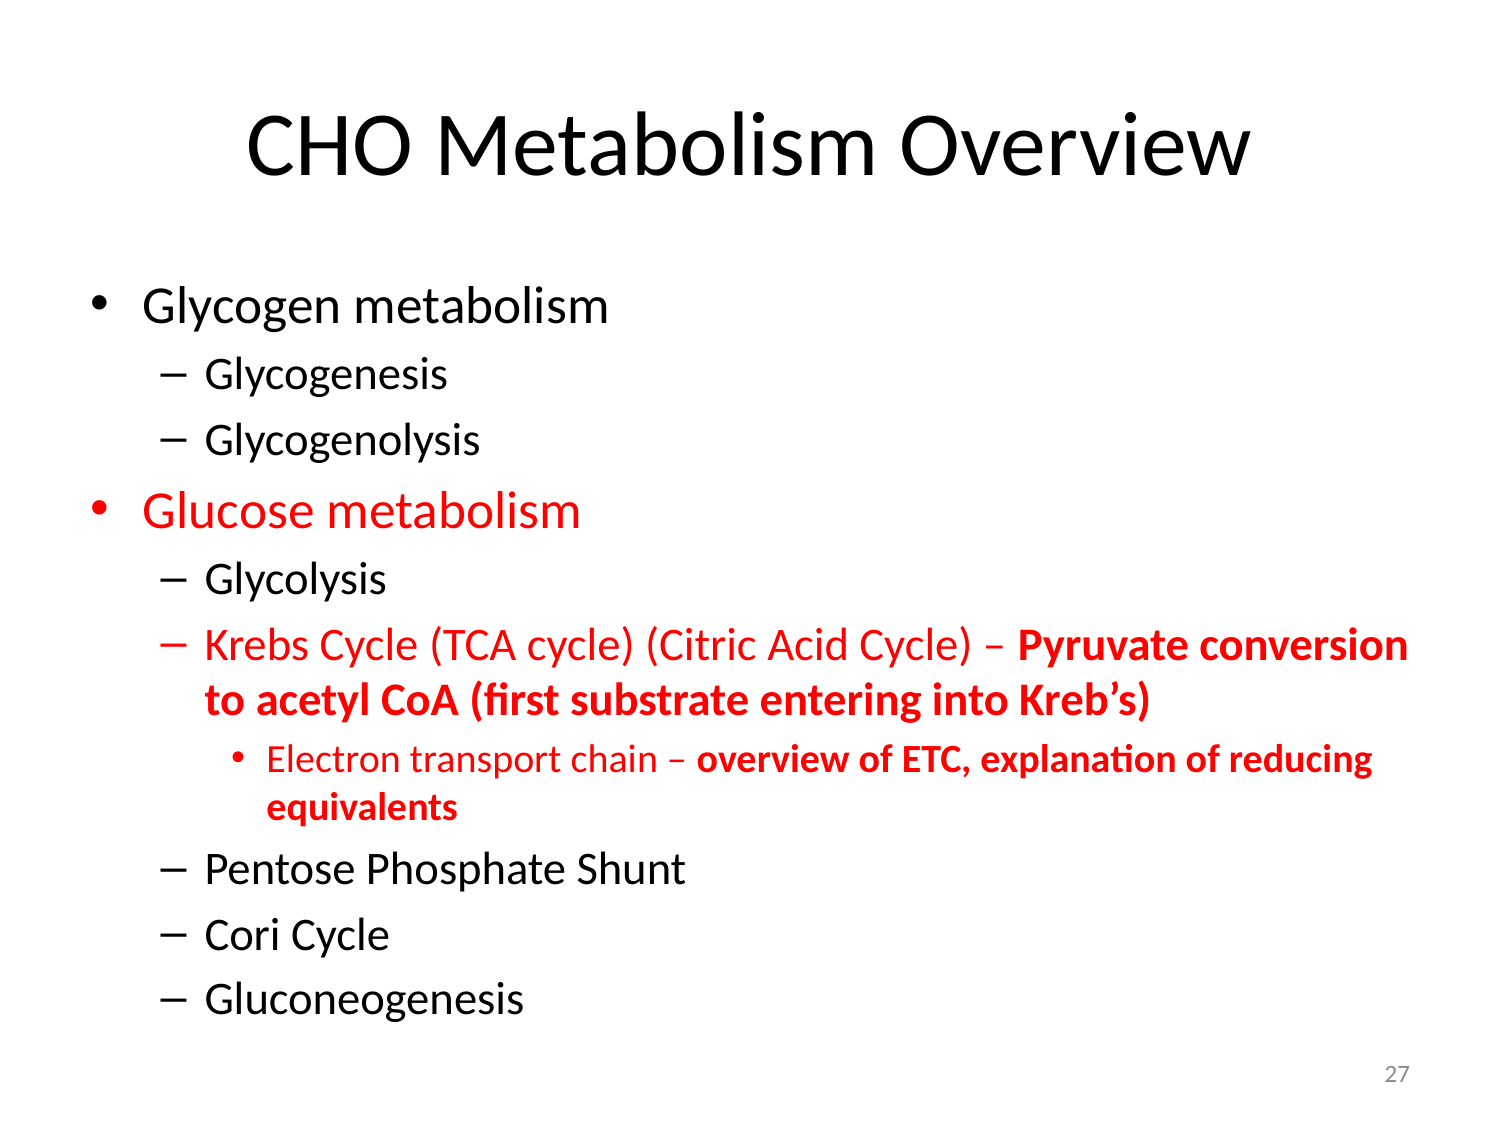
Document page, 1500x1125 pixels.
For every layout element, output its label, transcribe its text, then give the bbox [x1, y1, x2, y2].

title CHO Metabolism Overview [75, 45, 1425, 233]
slide_number 27 [1074, 1042, 1425, 1103]
list Glycogen metabolism Glycogenesis Glycogenolysis Glucose metabolism Glycolysis Krebs Cycle (TCA cycle) (Citric Acid Cycle) – Pyruvate conversion to acetyl CoA (first substrate entering into Kreb’s) Electron transport chain – overview of ETC, explanation of reducing equivalents Pentose Phosphate Shunt Cori Cycle Gluconeogenesis [75, 262, 1425, 1043]
